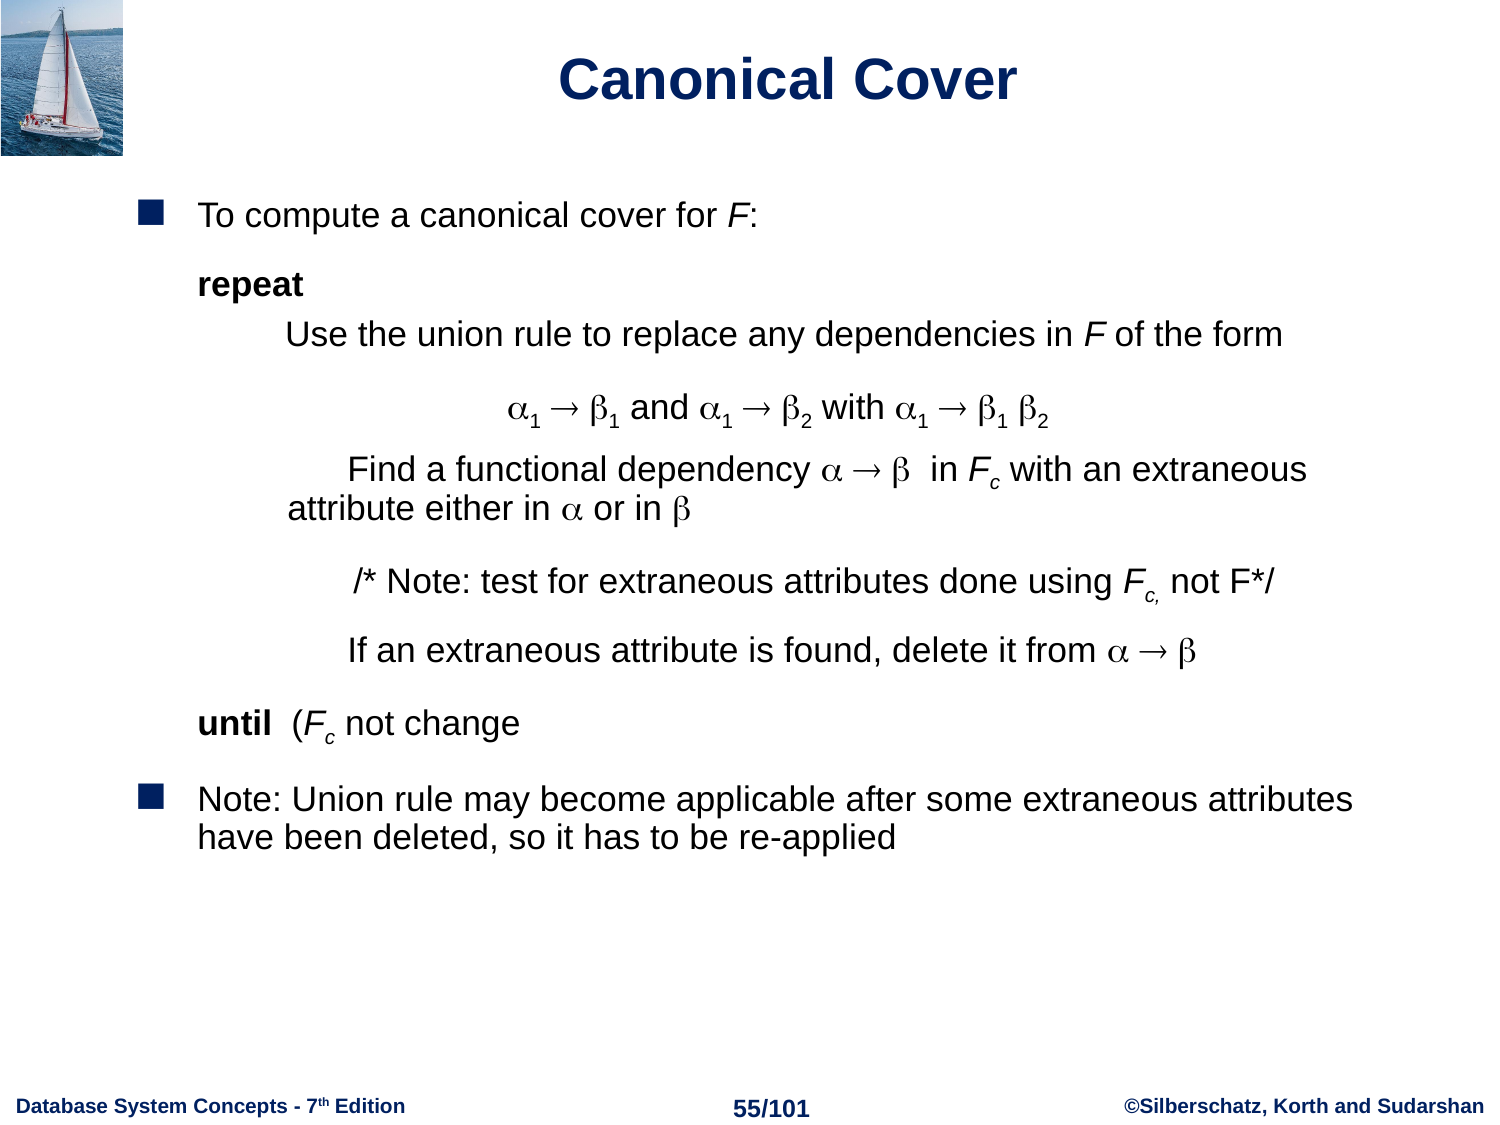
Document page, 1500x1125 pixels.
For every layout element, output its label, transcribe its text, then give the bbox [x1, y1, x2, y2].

title Canonical Cover [125, 18, 1452, 120]
list To compute a canonical cover for F: repeat Use the union rule to replace any dependencies in F of the form 1  1 and 1  2 with 1  1 2 Find a functional dependency    in Fc with an extraneous attribute either in  or in  /* Note: test for extraneous attributes done using Fc, not F*/ If an extraneous attribute is found, delete it from    until (Fc not change Note: Union rule may become applicable after some extraneous attributes have been deleted, so it has to be re-applied [126, 189, 1374, 869]
picture [0, 0, 123, 156]
